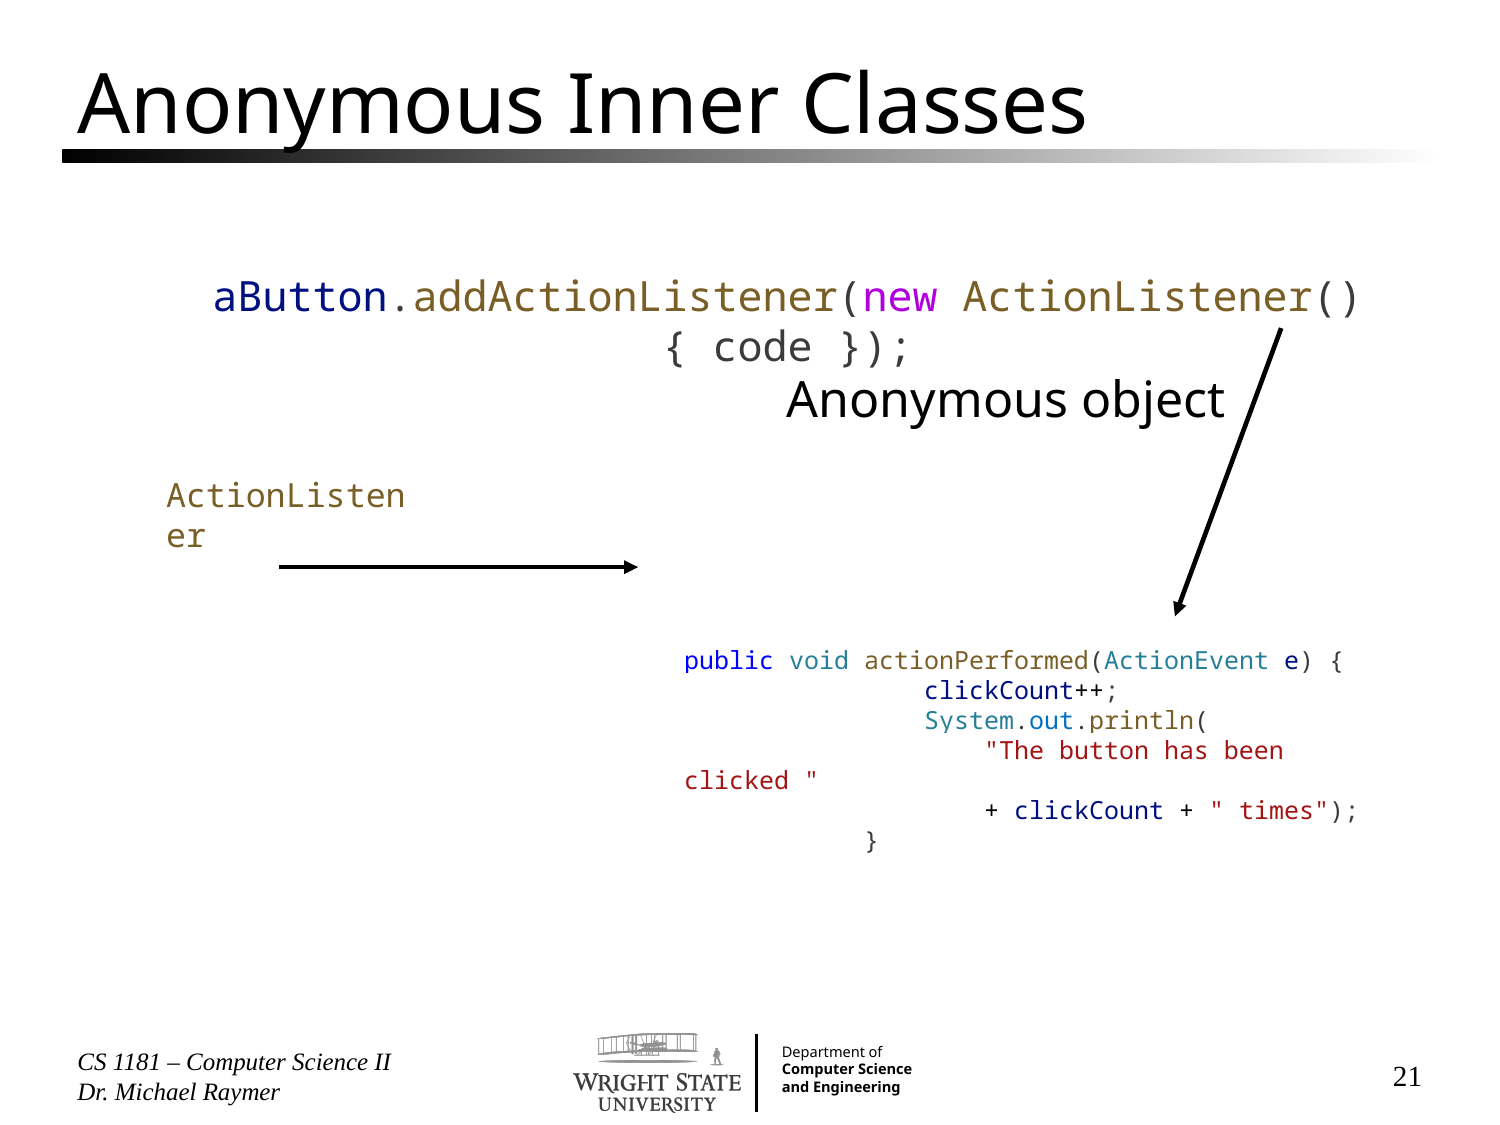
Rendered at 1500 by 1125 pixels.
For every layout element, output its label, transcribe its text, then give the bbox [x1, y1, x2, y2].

text_box public void actionPerformed(ActionEvent e) { clickCount++; System.out.println( "The button has been clicked " + clickCount + " times"); } [669, 637, 1407, 862]
text_box aButton.addActionListener(new ActionListener(){ code }); [99, 262, 1475, 378]
slide_number 21 [1125, 1037, 1438, 1113]
list Anonymous object [762, 360, 1174, 436]
text_box ActionListener [151, 466, 439, 562]
picture [573, 1033, 741, 1113]
title Anonymous Inner Classes [62, 50, 1438, 150]
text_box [1174, 328, 1282, 617]
footer CS 1181 – Computer Science II Dr. Michael Raymer [62, 1037, 438, 1113]
